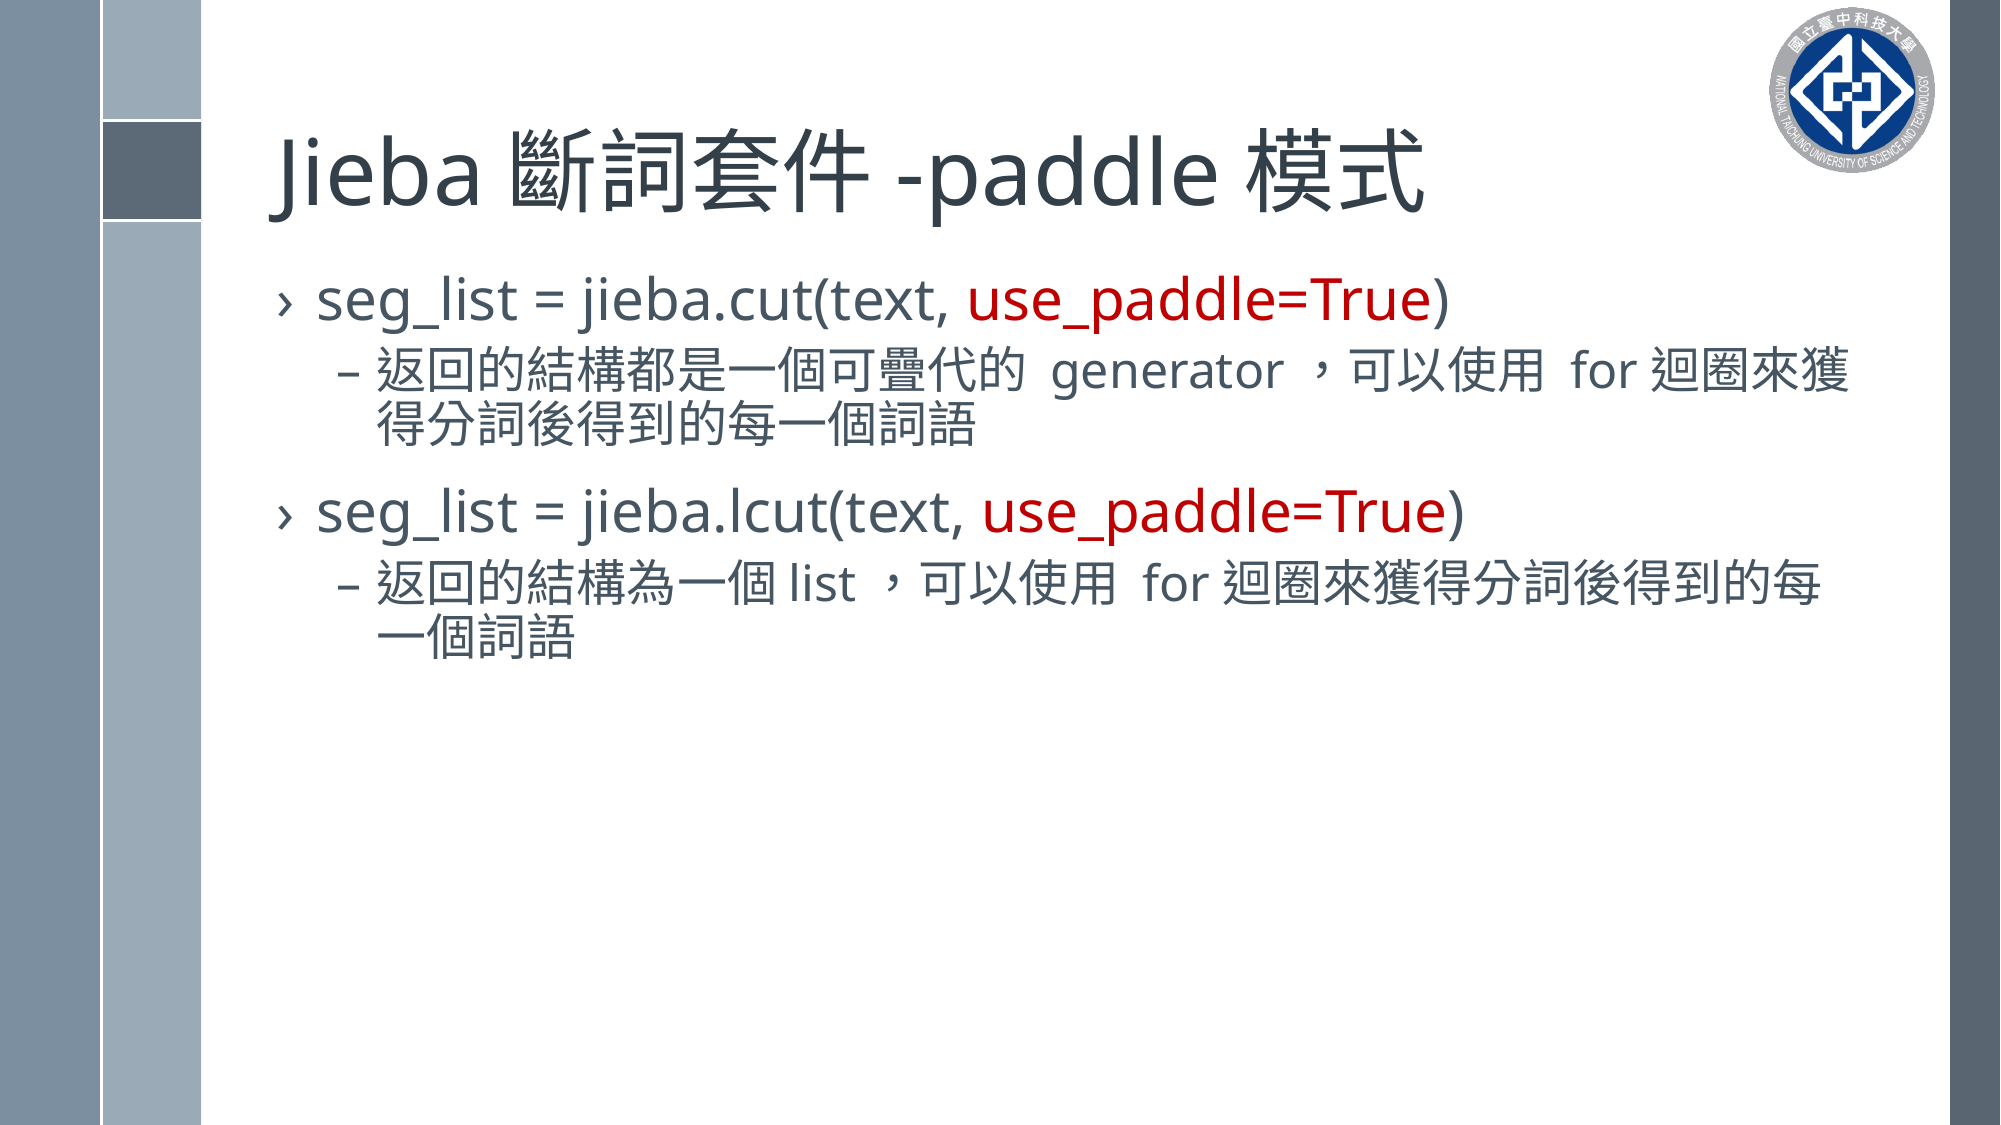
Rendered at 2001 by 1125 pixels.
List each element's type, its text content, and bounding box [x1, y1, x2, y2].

picture [1769, 7, 1935, 173]
list seg_list = jieba.cut(text, use_paddle=True) 返回的結構都是一個可疊代的 generator，可以使用 for迴圈來獲得分詞後得到的每一個詞語 seg_list = jieba.lcut(text, use_paddle=True) 返回的結構為一個list，可以使用 for迴圈來獲得分詞後得到的每一個詞語 [261, 262, 1867, 1013]
title Jieba斷詞套件-paddle模式 [261, 29, 1867, 233]
